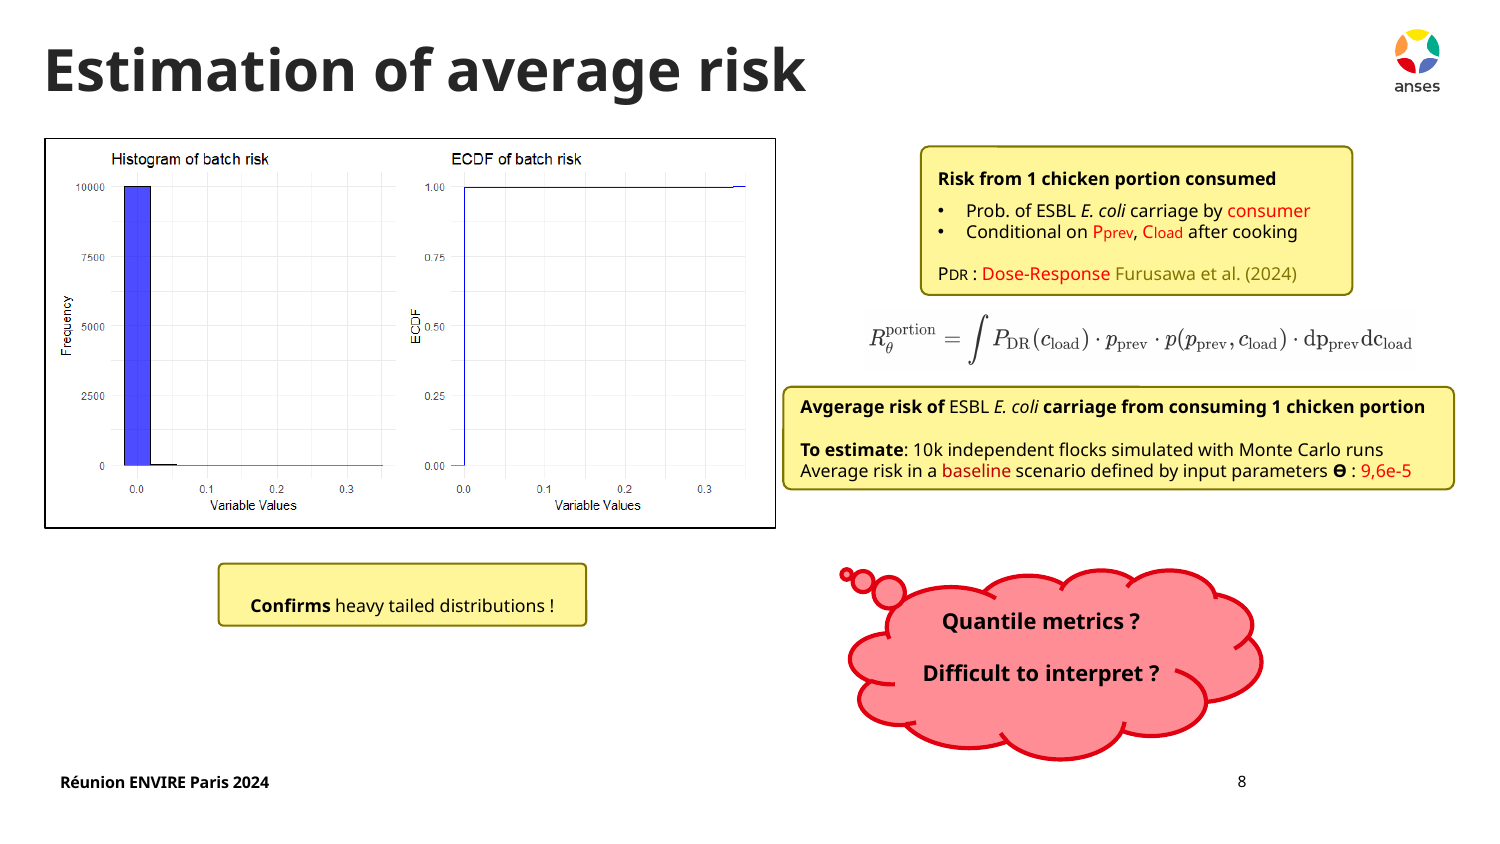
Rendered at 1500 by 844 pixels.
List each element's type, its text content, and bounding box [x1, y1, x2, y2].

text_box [44, 138, 776, 529]
text_box Avgerage risk of ESBL E. coli carriage from consuming 1 chicken portion To estimate: 10k independent flocks simulated with Monte Carlo runs Average risk in a baseline scenario defined by input parameters Ɵ : 9,6e-5 [781, 384, 1457, 492]
text_box Risk from 1 chicken portion consumed Prob. of ESBL E. coli carriage by consumer Conditional on Pprev, Cload after cooking PDR : Dose-Response Furusawa et al. (2024) [918, 144, 1355, 297]
text_box Confirms heavy tailed distributions ! [216, 561, 589, 628]
text_box Quantile metrics ? Difficult to interpret ? [839, 567, 1264, 762]
slide_number 8 [1039, 764, 1262, 800]
footer Réunion ENVIRE Paris 2024 [45, 764, 552, 800]
picture [865, 310, 1416, 372]
title Estimation of average risk [43, 40, 1383, 146]
text_box [889, 529, 1153, 594]
